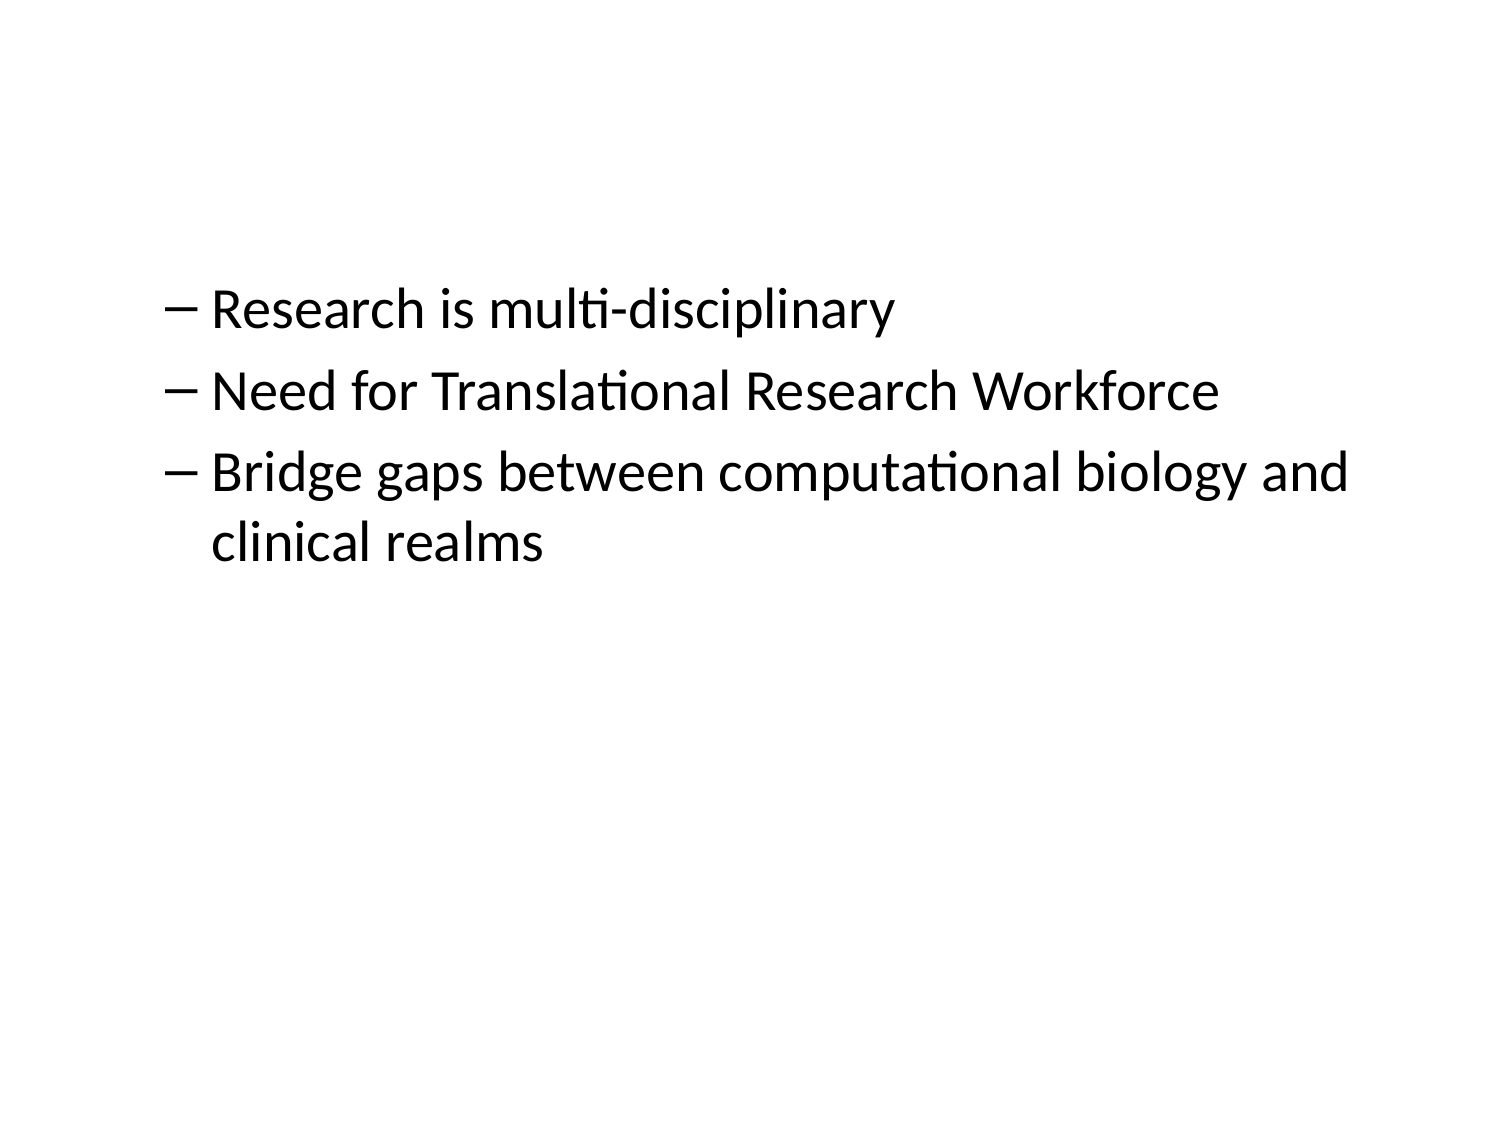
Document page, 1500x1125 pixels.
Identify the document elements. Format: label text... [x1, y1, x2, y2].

list Research is multi-disciplinary Need for Translational Research Workforce Bridge gaps between computational biology and clinical realms [75, 262, 1425, 1005]
